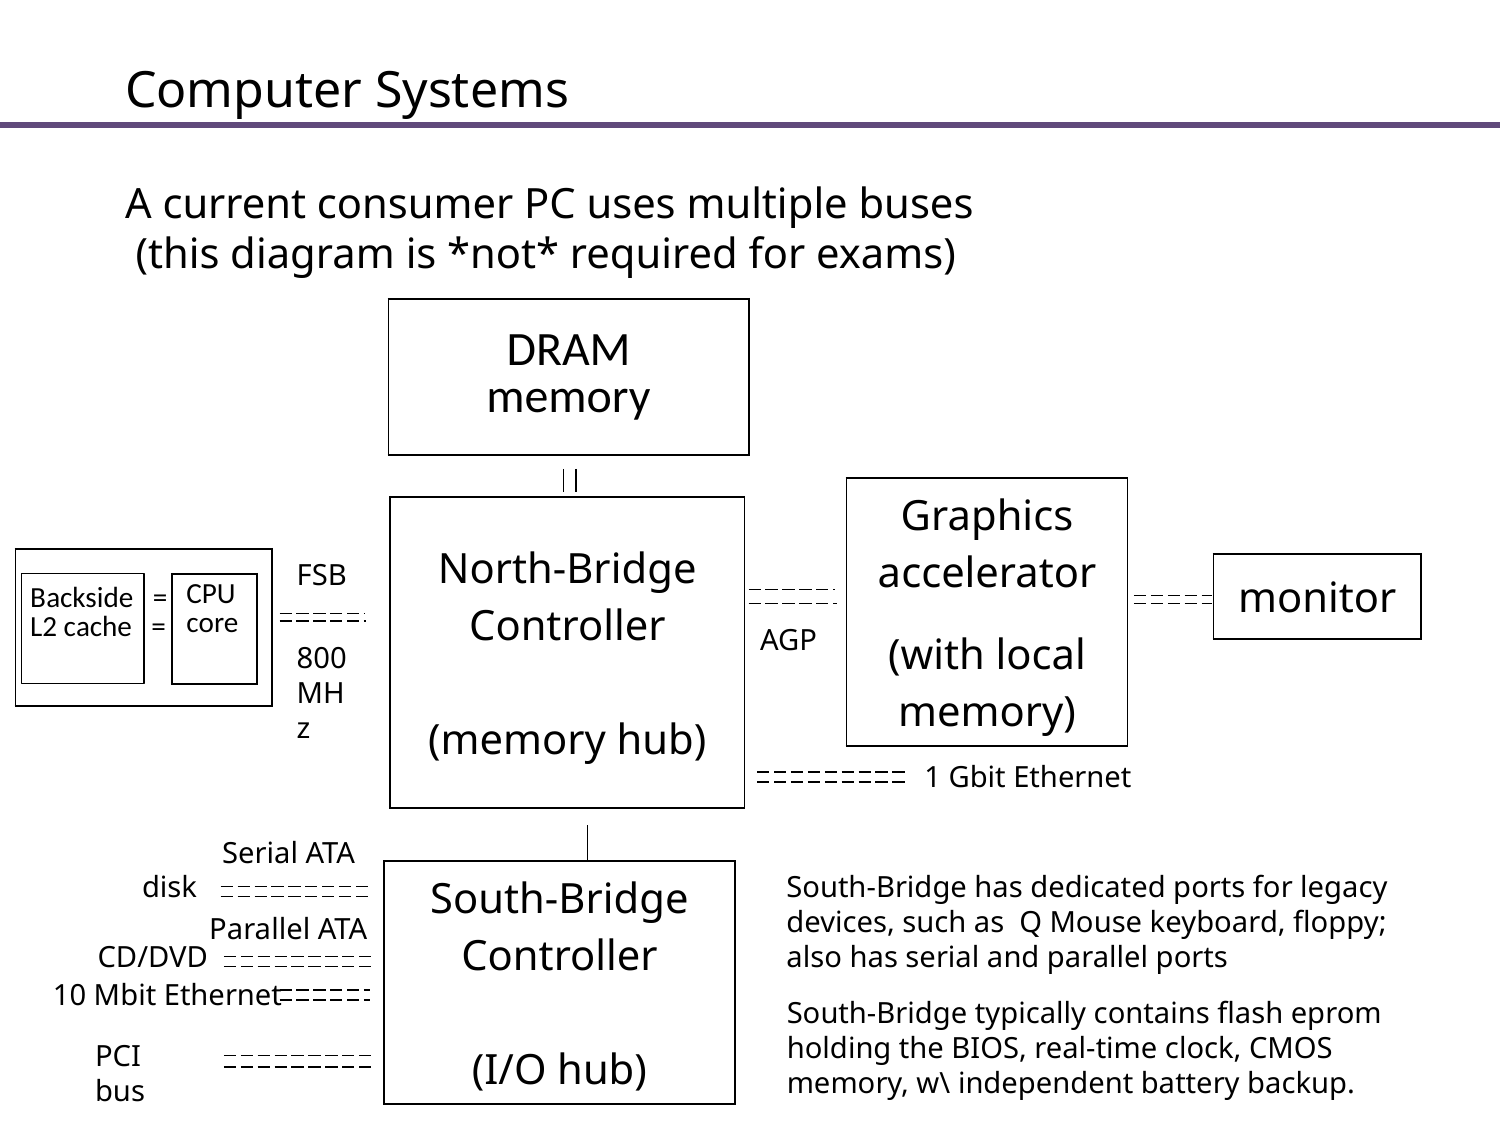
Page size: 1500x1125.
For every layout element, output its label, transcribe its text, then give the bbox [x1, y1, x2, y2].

text_box South-Bridge has dedicated ports for legacy devices, such as Q Mouse keyboard, floppy; also has serial and parallel ports [771, 860, 1450, 981]
table_header South-Bridge Controller (I/O hub) [385, 862, 734, 1103]
text_box PCI bus [80, 1030, 211, 1116]
table_header Graphics accelerator (with local memory) [847, 479, 1127, 745]
text_box disk [127, 860, 216, 911]
text_box Computer Systems A current consumer PC uses multiple buses (this diagram is *not* required for exams) [110, 134, 1434, 285]
text_box AGP [745, 613, 834, 664]
text_box South-Bridge typically contains flash eprom holding the BIOS, real-time clock, CMOS memory, w\ independent battery backup. [772, 987, 1451, 1107]
text_box Serial ATA [207, 826, 400, 877]
table_header CPU core [173, 575, 256, 683]
table_header DRAM memory [389, 300, 748, 454]
table_header Backside = L2 cache = [16, 550, 271, 705]
text_box [20, 572, 146, 686]
text_box 800 MHz [281, 631, 370, 752]
text_box CD/DVD [82, 931, 234, 968]
table_header North-Bridge Controller (memory hub) [391, 498, 744, 807]
text_box FSB [281, 548, 370, 599]
text_box Parallel ATA [194, 902, 396, 953]
text_box 10 Mbit Ethernet [38, 968, 299, 1019]
text_box 1 Gbit Ethernet [909, 750, 1240, 801]
table_header monitor [1214, 555, 1420, 638]
text_box Computer Systems A current consumer PC uses multiple buses (this diagram is *not* required for exams) [110, 49, 1434, 122]
